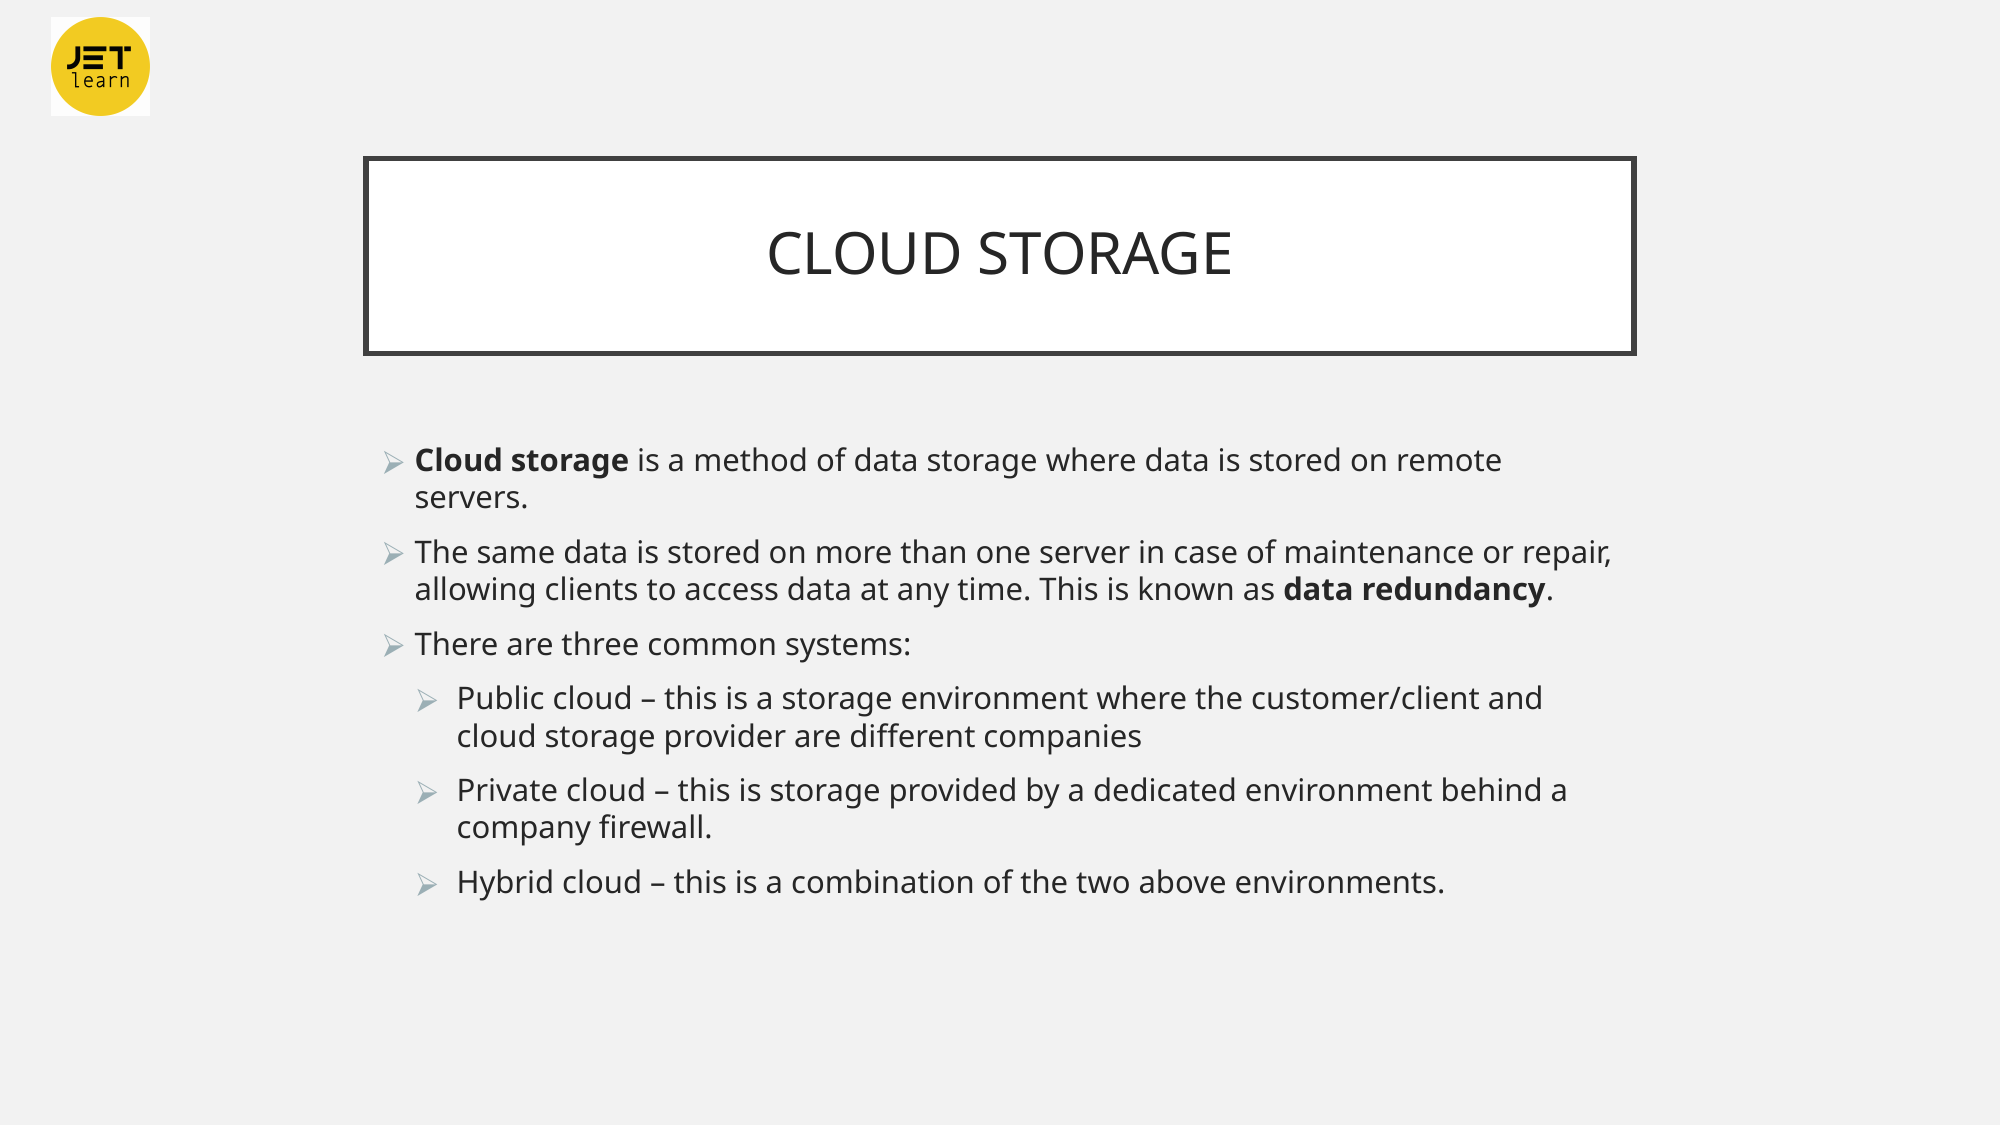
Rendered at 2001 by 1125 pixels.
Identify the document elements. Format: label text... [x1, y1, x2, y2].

title CLOUD STORAGE [363, 156, 1637, 356]
picture [50, 17, 151, 117]
list Cloud storage is a method of data storage where data is stored on remote servers. The same data is stored on more than one server in case of maintenance or repair, allowing clients to access data at any time. This is known as data redundancy. There are three common systems: Public cloud – this is a storage environment where the customer/client and cloud storage provider are different companies Private cloud – this is storage provided by a dedicated environment behind a company firewall. Hybrid cloud – this is a combination of the two above environments. [366, 432, 1634, 942]
